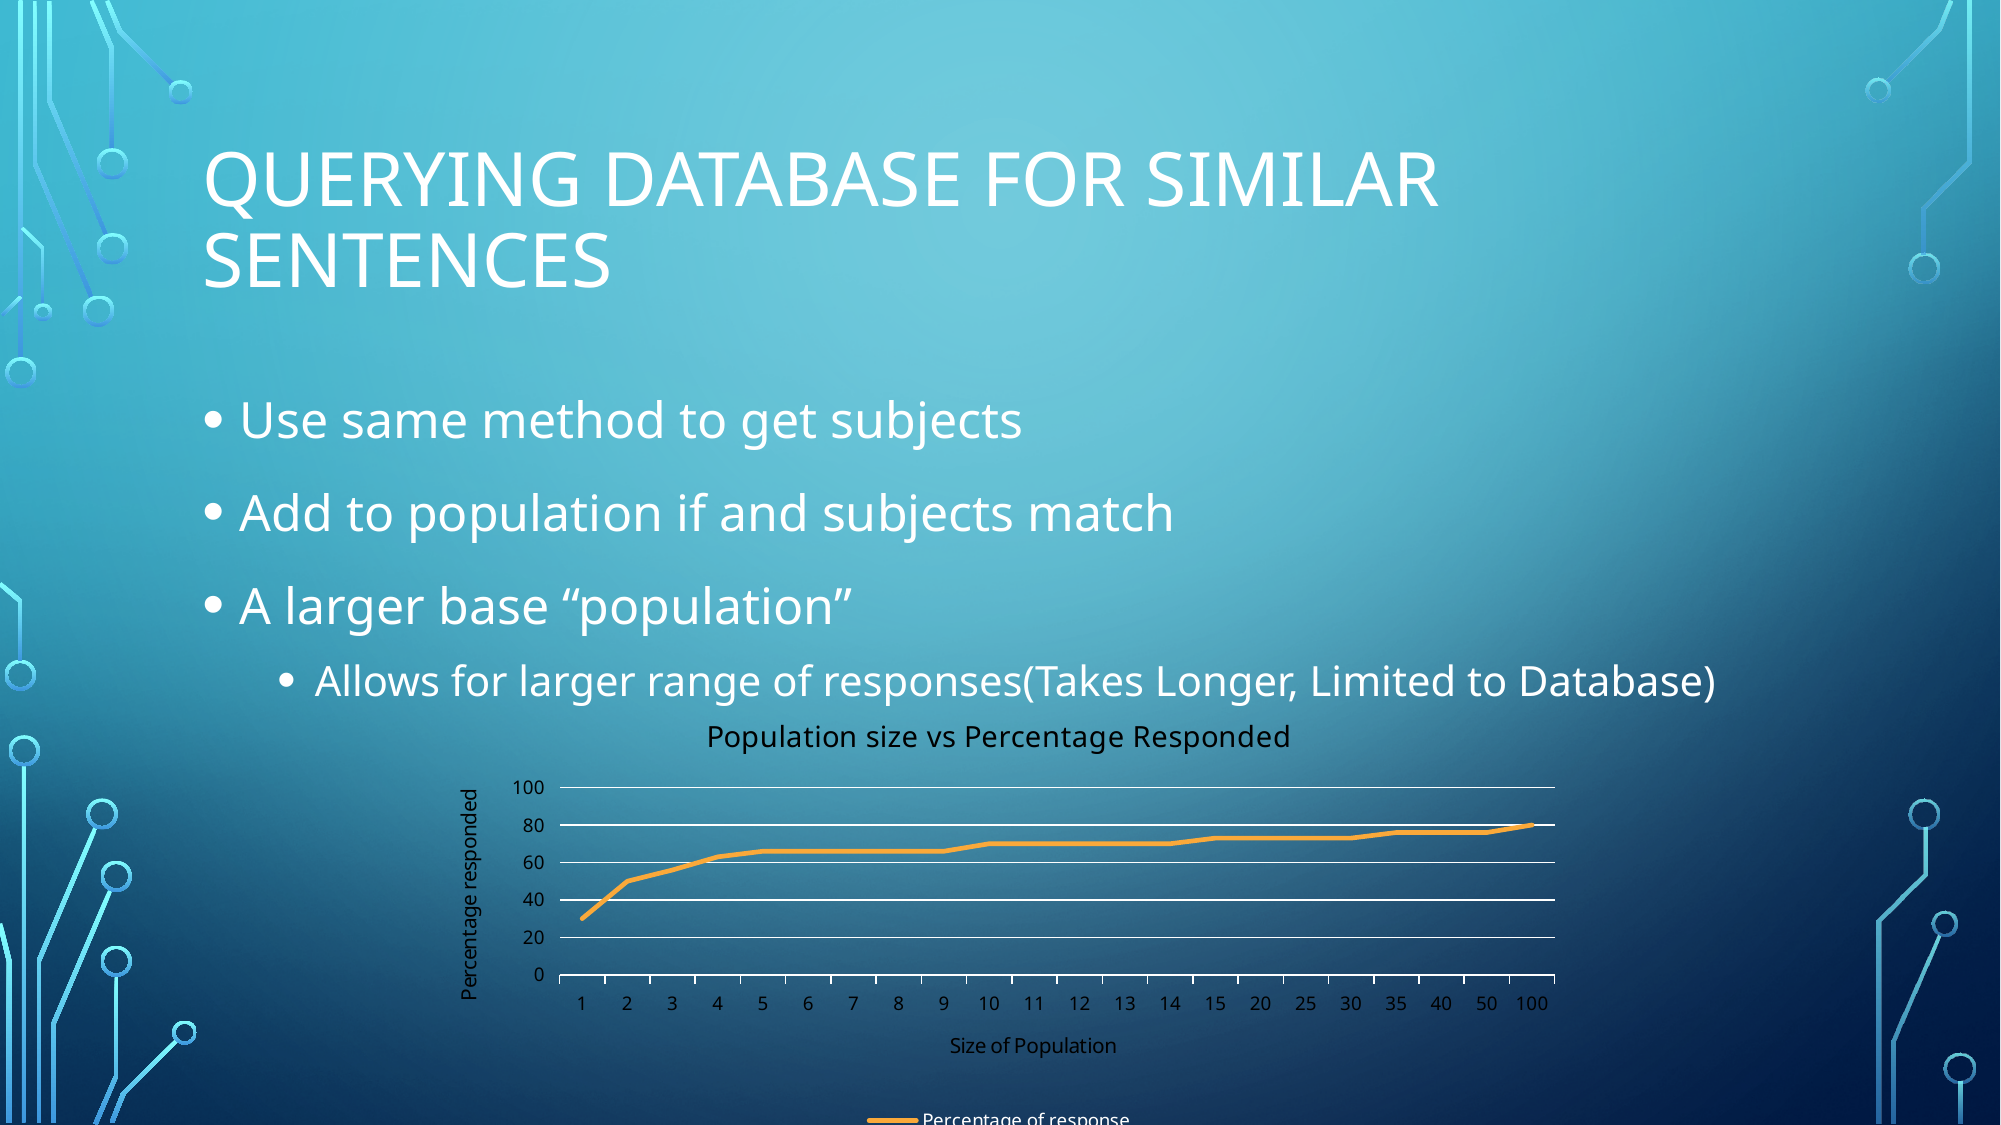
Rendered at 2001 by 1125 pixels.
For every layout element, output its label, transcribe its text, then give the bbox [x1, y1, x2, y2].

chart [421, 689, 1579, 1125]
list Use same method to get subjects Add to population if and subjects match A larger base “population” Allows for larger range of responses(Takes Longer, Limited to Database) [187, 369, 1813, 950]
title Querying Database for Similar Sentences [187, 101, 1813, 344]
